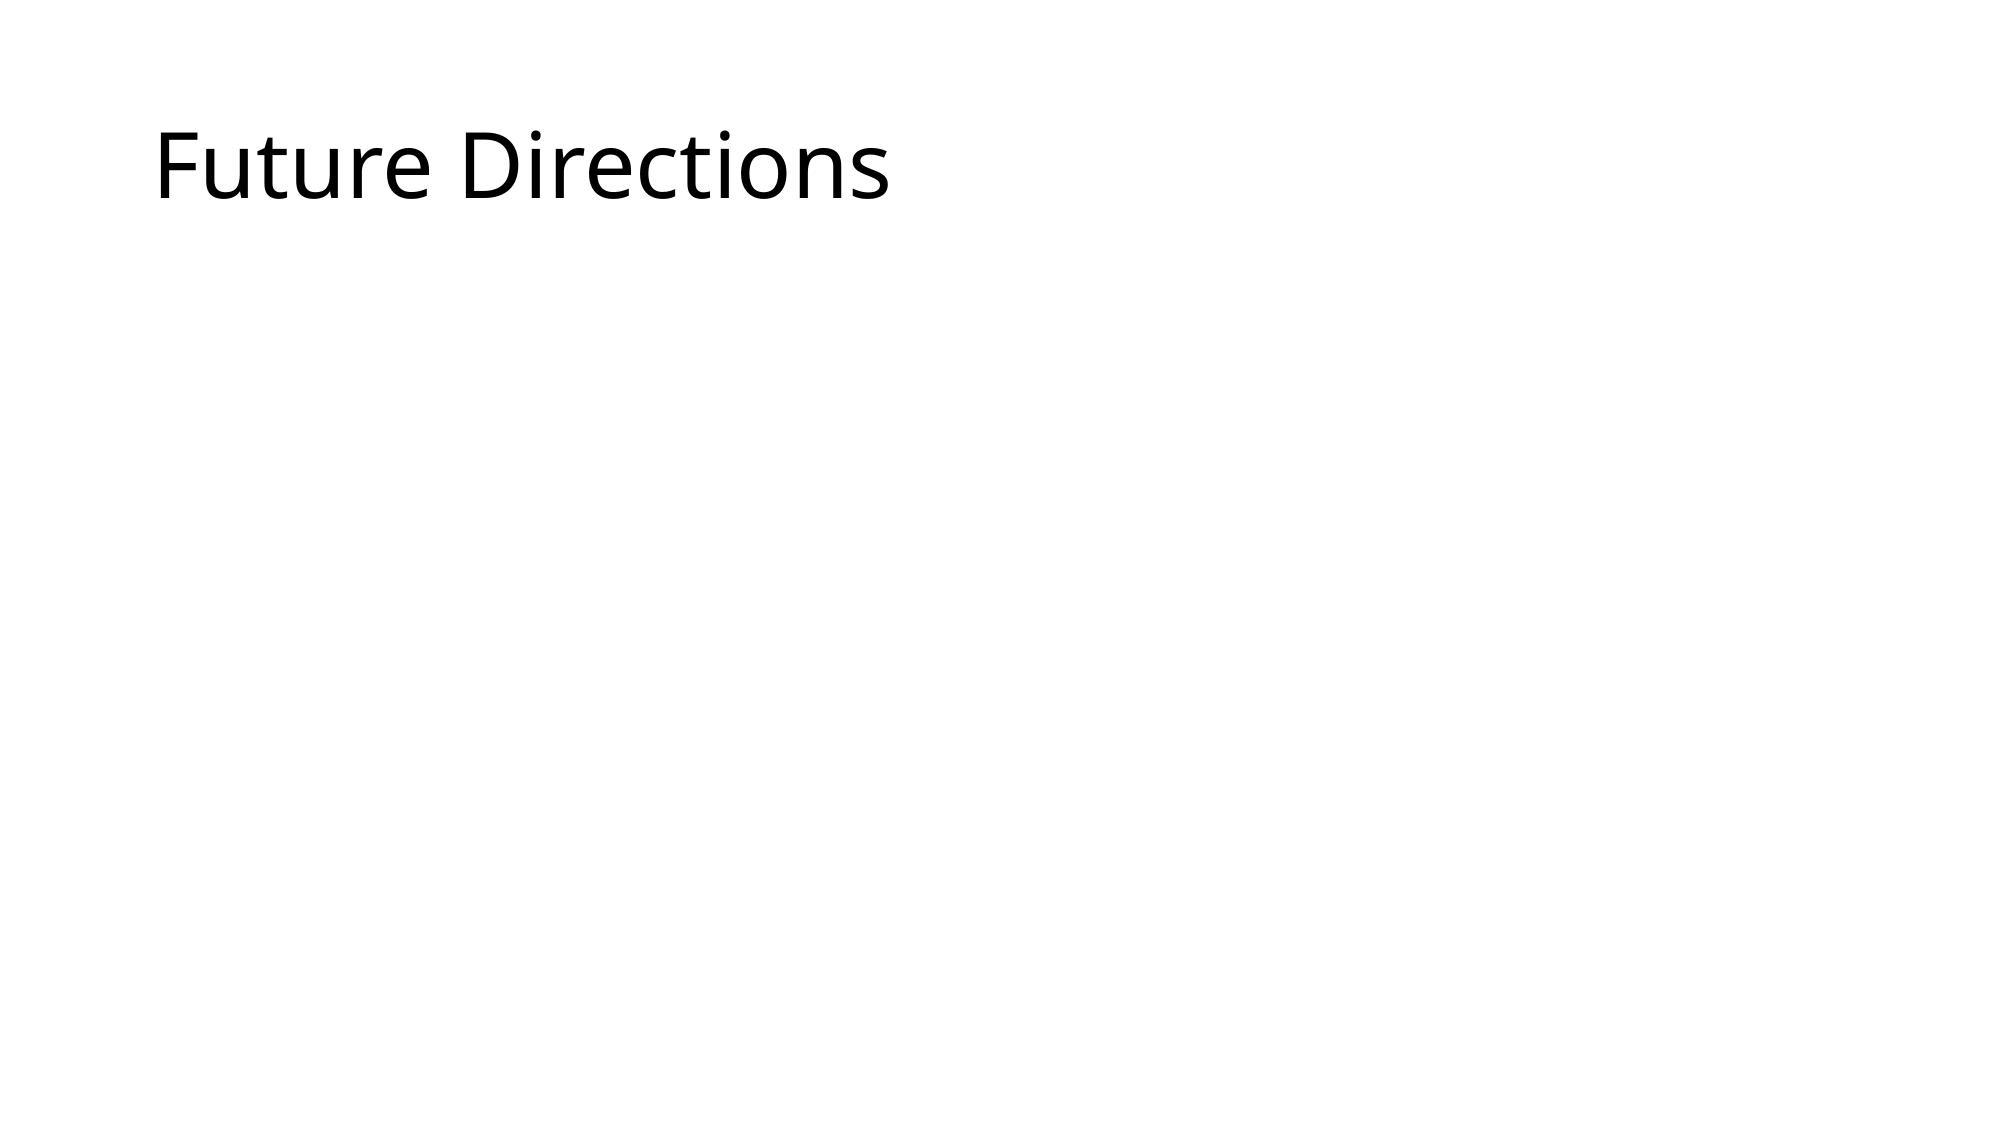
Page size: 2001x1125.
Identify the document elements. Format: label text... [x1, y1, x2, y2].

title Future Directions [137, 59, 1863, 278]
